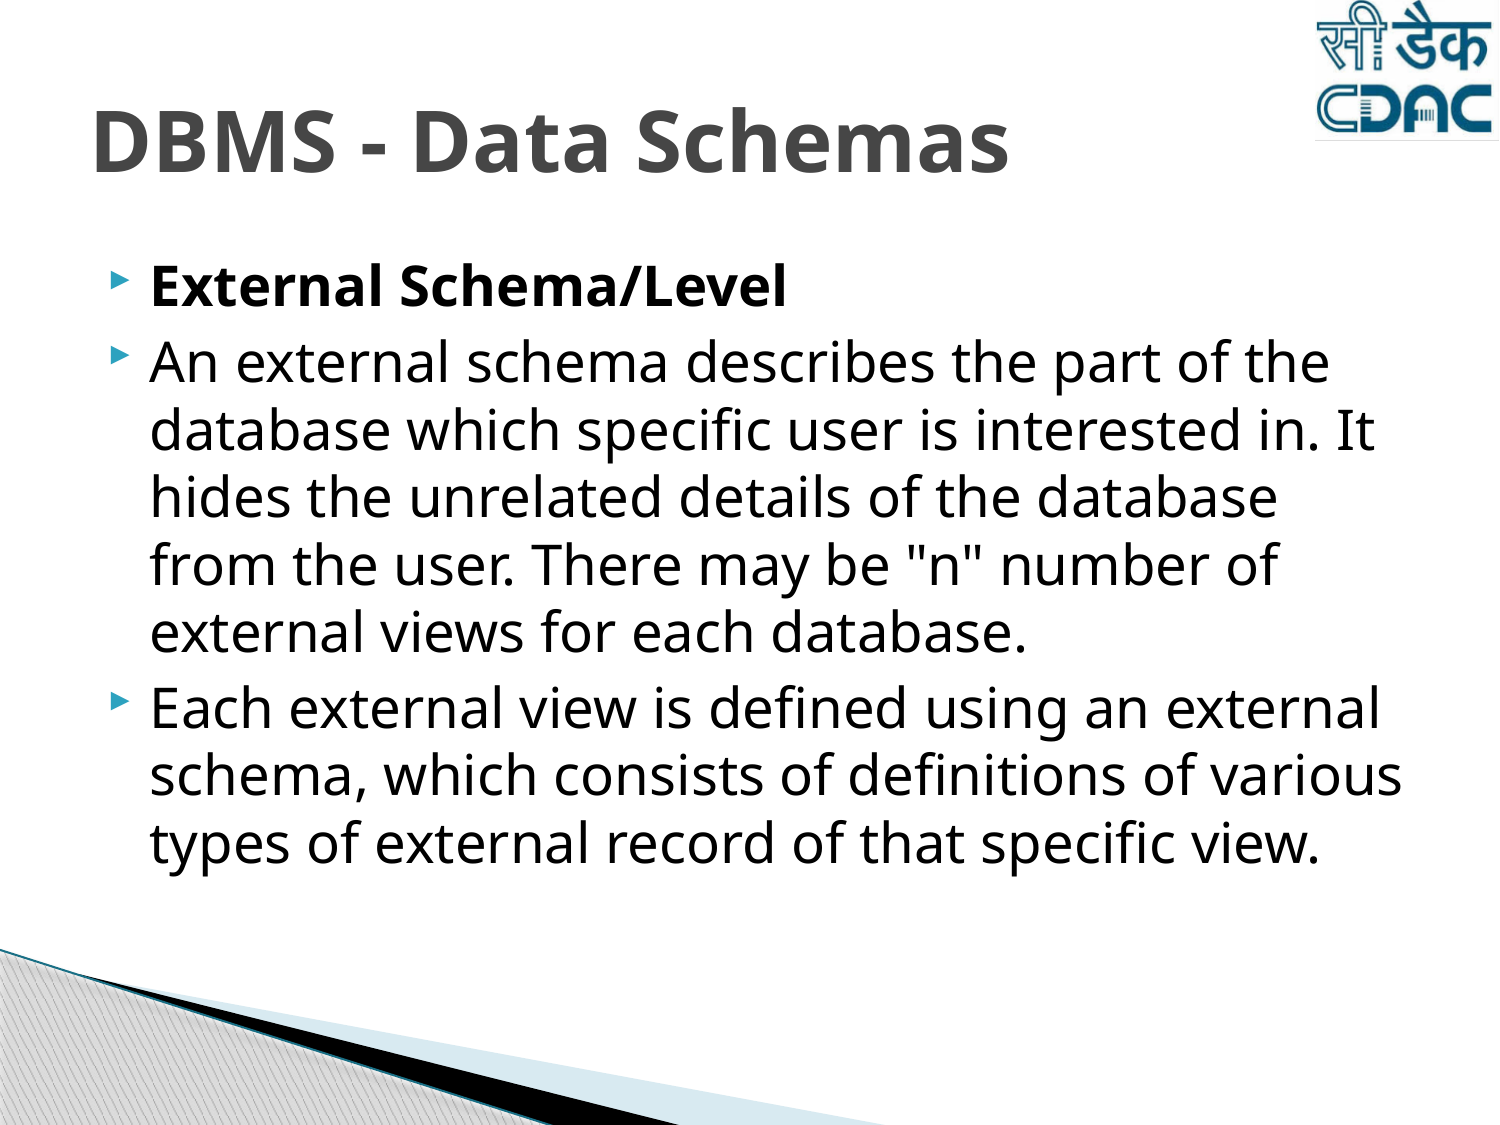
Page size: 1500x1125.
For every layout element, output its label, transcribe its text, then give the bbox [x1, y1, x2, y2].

picture [1425, 52, 1429, 65]
list External Schema/Level An external schema describes the part of the database which specific user is interested in. It hides the unrelated details of the database from the user. There may be "n" number of external views for each database. Each external view is defined using an external schema, which consists of definitions of various types of external record of that specific view. [75, 243, 1425, 986]
picture [1315, 0, 1500, 141]
title DBMS - Data Schemas [75, 45, 1425, 233]
